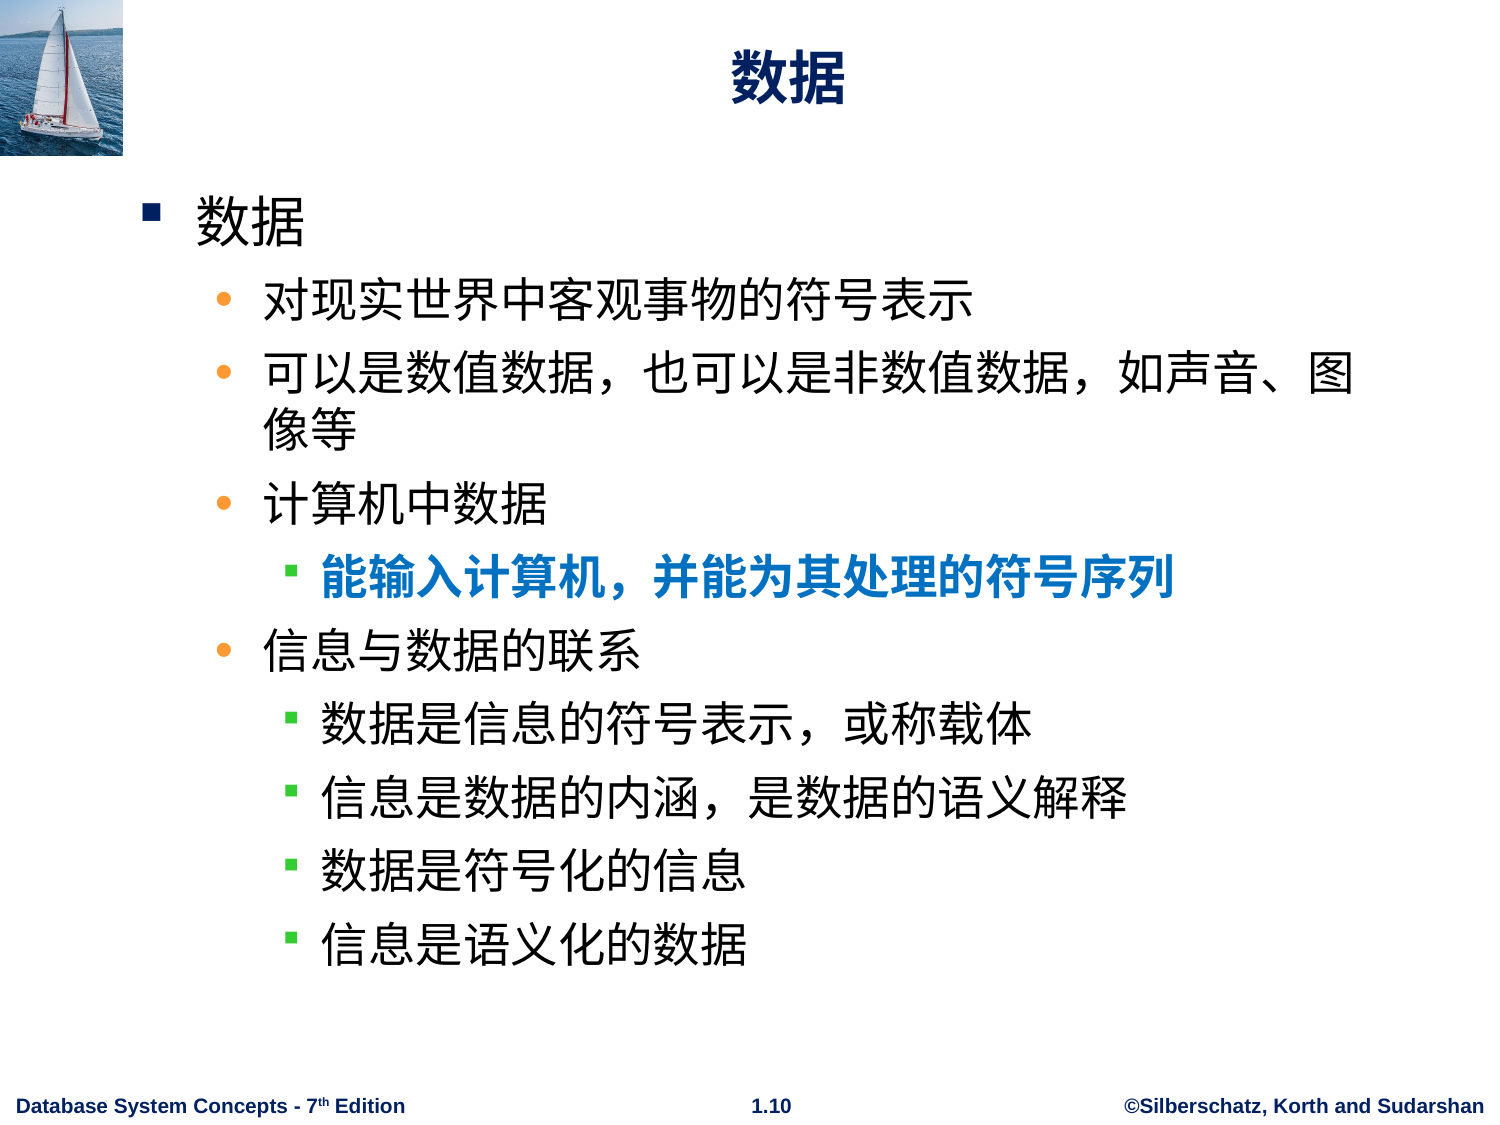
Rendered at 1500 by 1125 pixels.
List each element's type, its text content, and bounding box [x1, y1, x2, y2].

list 数据 对现实世界中客观事物的符号表示 可以是数值数据，也可以是非数值数据，如声音、图像等 计算机中数据 能输入计算机，并能为其处理的符号序列 信息与数据的联系 数据是信息的符号表示，或称载体 信息是数据的内涵，是数据的语义解释 数据是符号化的信息 信息是语义化的数据 [122, 179, 1391, 984]
picture [0, 0, 123, 156]
title 数据 [125, 18, 1452, 120]
